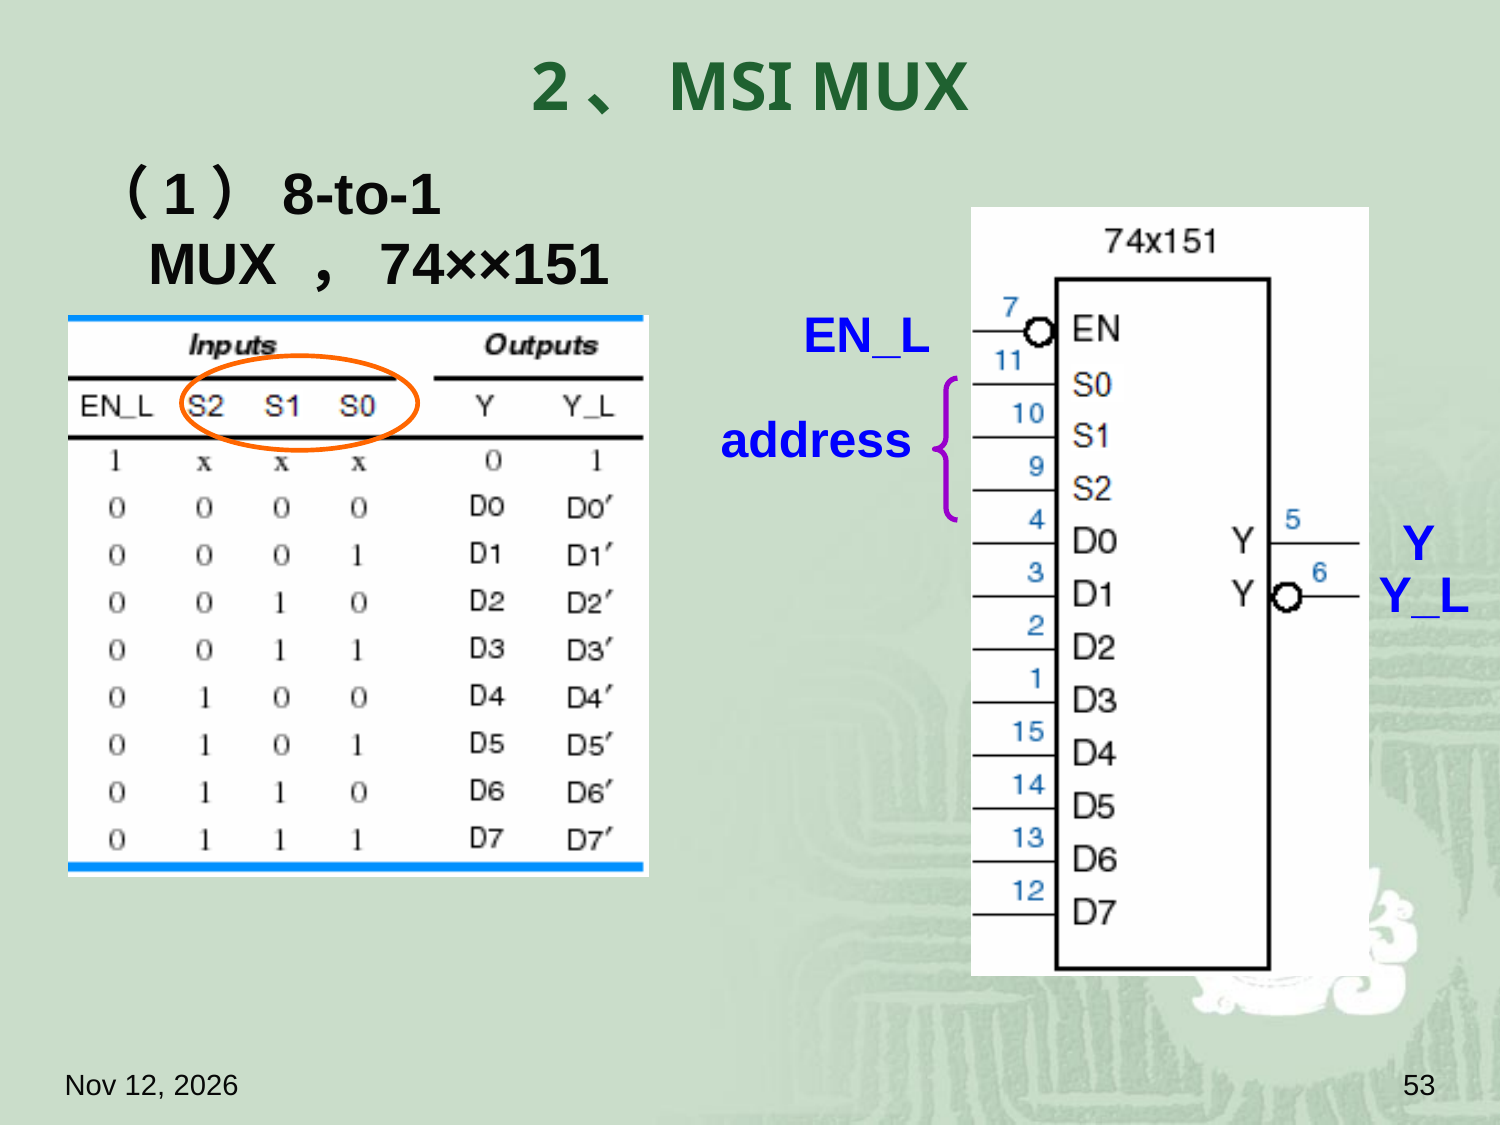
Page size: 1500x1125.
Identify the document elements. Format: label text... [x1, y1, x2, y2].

text_box address [720, 407, 934, 468]
text_box [934, 378, 958, 521]
picture [0, 0, 1500, 1125]
slide_number 53 [1074, 1058, 1451, 1103]
title 2、MSI MUX [49, 37, 1451, 131]
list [971, 207, 1369, 977]
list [67, 315, 649, 877]
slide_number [49, 1058, 425, 1103]
text_box EN_L [788, 295, 965, 370]
list （1）8-to-1 MUX ，74××151 [76, 148, 740, 998]
text_box Y [1387, 503, 1459, 579]
text_box Y_L [1374, 555, 1500, 630]
